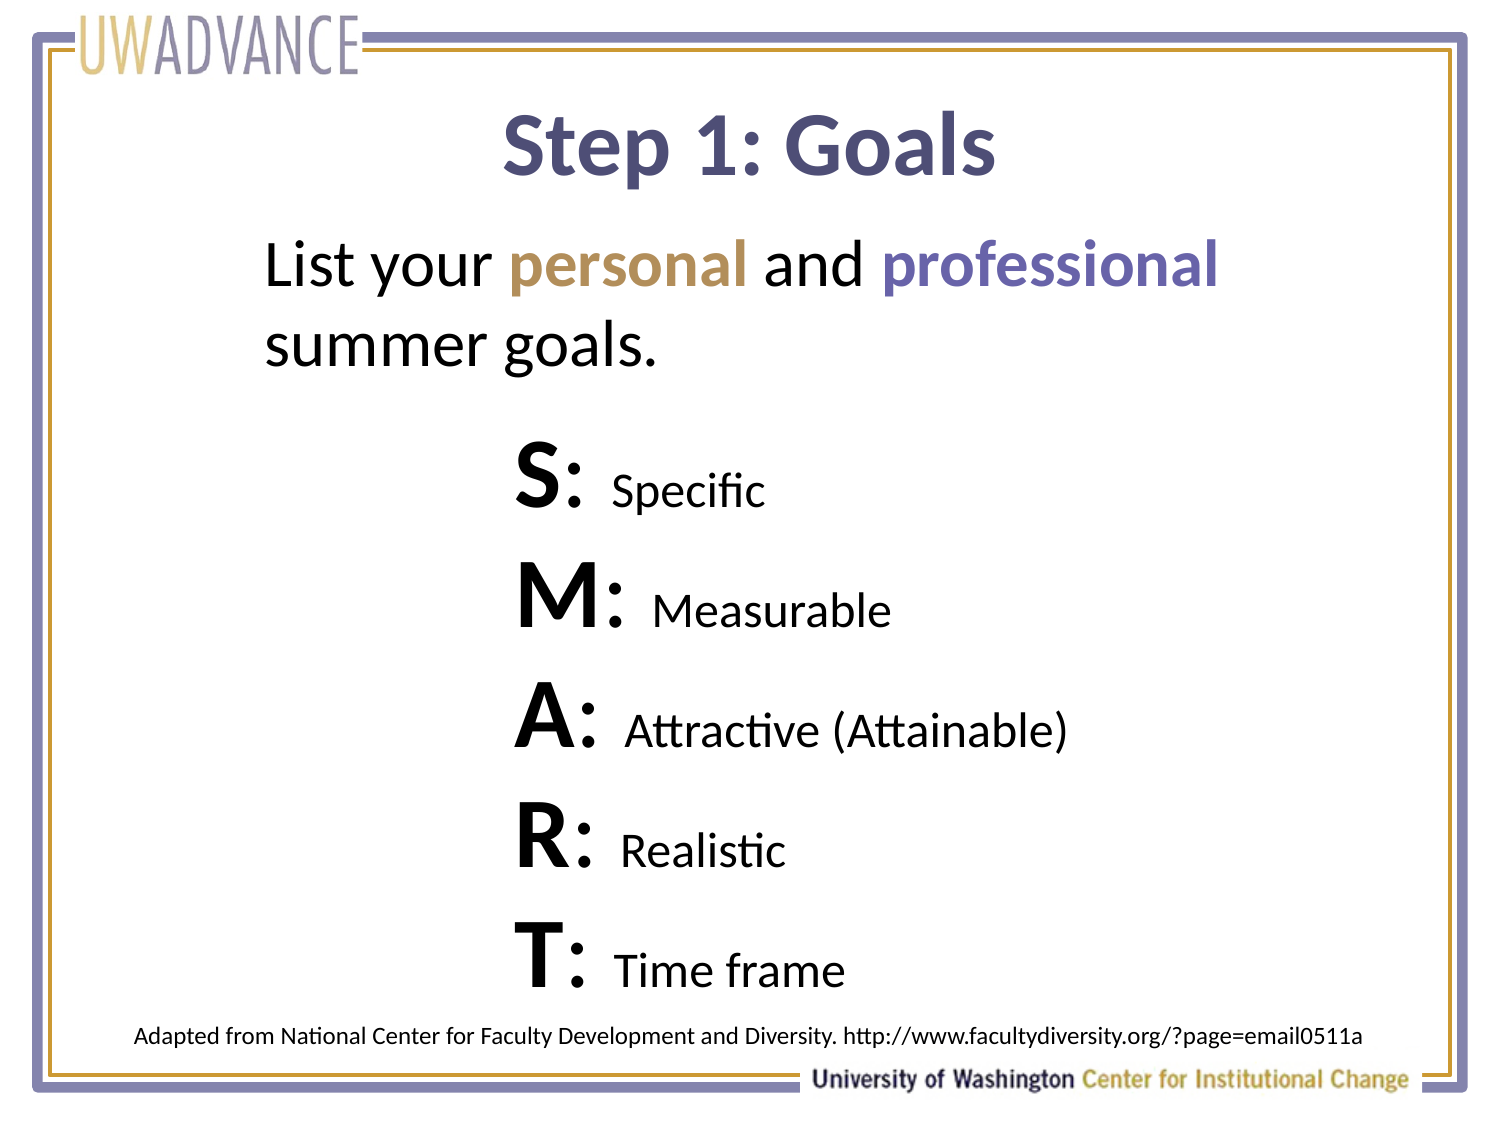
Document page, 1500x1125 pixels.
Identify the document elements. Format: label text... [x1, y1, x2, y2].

picture [75, 12, 363, 44]
text_box Adapted from National Center for Faculty Development and Diversity. http://www.facultydiversity.org/?page=email0511a [119, 1012, 1381, 1058]
text_box S: Specific M: Measurable A: Attractive (Attainable) R: Realistic T: Time frame [499, 399, 1175, 1015]
picture [800, 1046, 1423, 1100]
list List your personal and professional summer goals. [249, 212, 1263, 387]
title Step 1: Goals [74, 44, 1426, 233]
